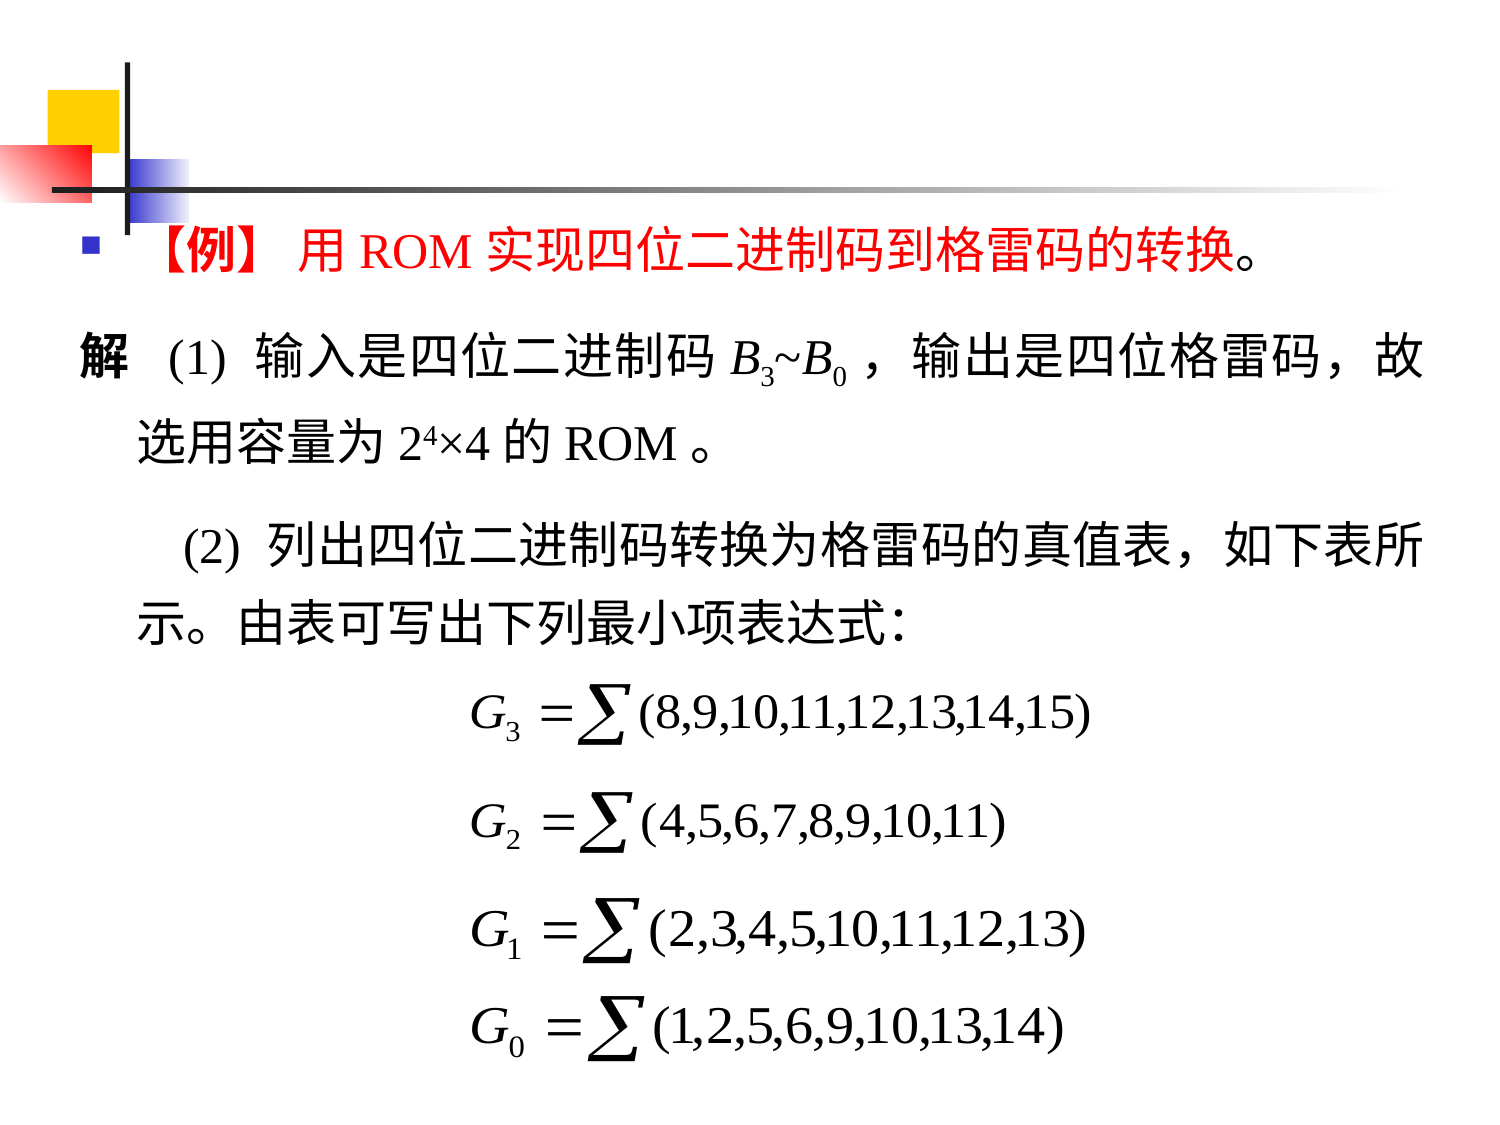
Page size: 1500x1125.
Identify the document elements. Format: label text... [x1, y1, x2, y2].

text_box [462, 674, 1101, 1076]
list 【例】 用ROM实现四位二进制码到格雷码的转换。 解 (1) 输入是四位二进制码B3~B0，输出是四位格雷码，故选用容量为24×4的ROM。 (2) 列出四位二进制码转换为格雷码的真值表，如下表所示。由表可写出下列最小项表达式： [64, 211, 1441, 1012]
